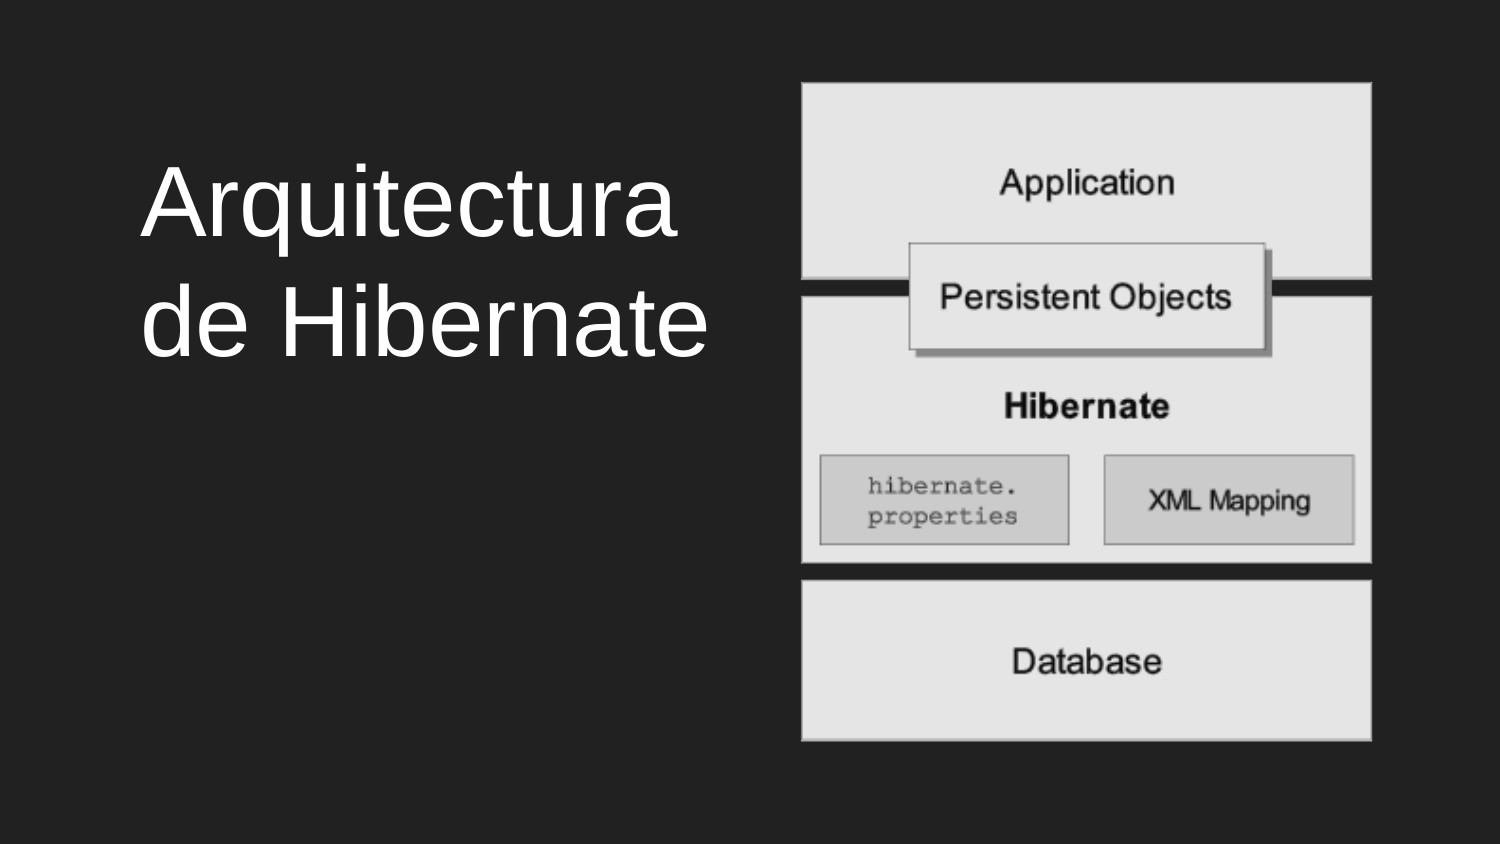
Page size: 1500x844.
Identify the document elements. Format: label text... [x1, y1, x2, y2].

title Arquitectura de Hibernate [125, 121, 762, 767]
picture [767, 47, 1411, 767]
